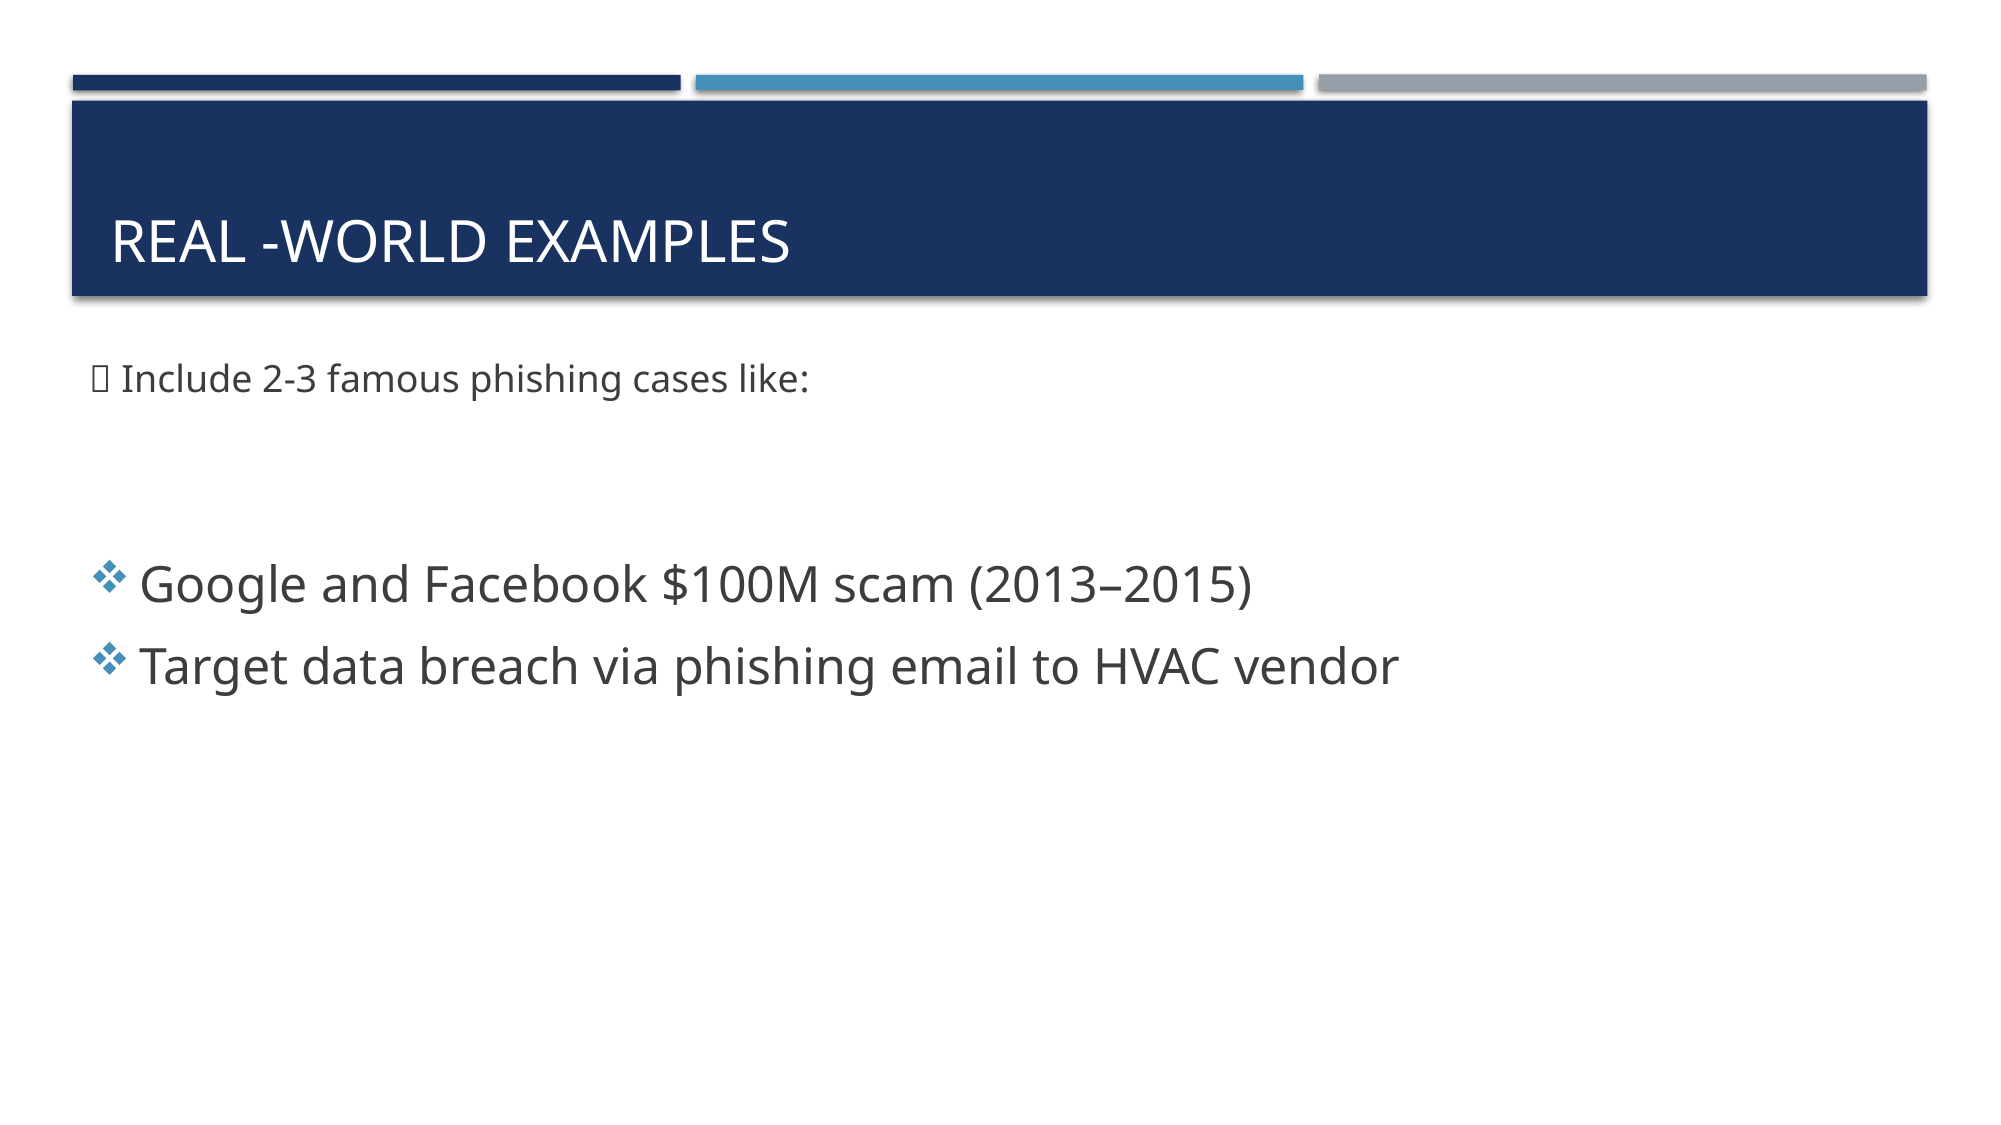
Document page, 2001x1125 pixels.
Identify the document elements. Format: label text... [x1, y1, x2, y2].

list 🔎 Include 2-3 famous phishing cases like: Google and Facebook $100M scam (2013–2015) Target data breach via phishing email to HVAC vendor [74, 0, 1905, 1050]
